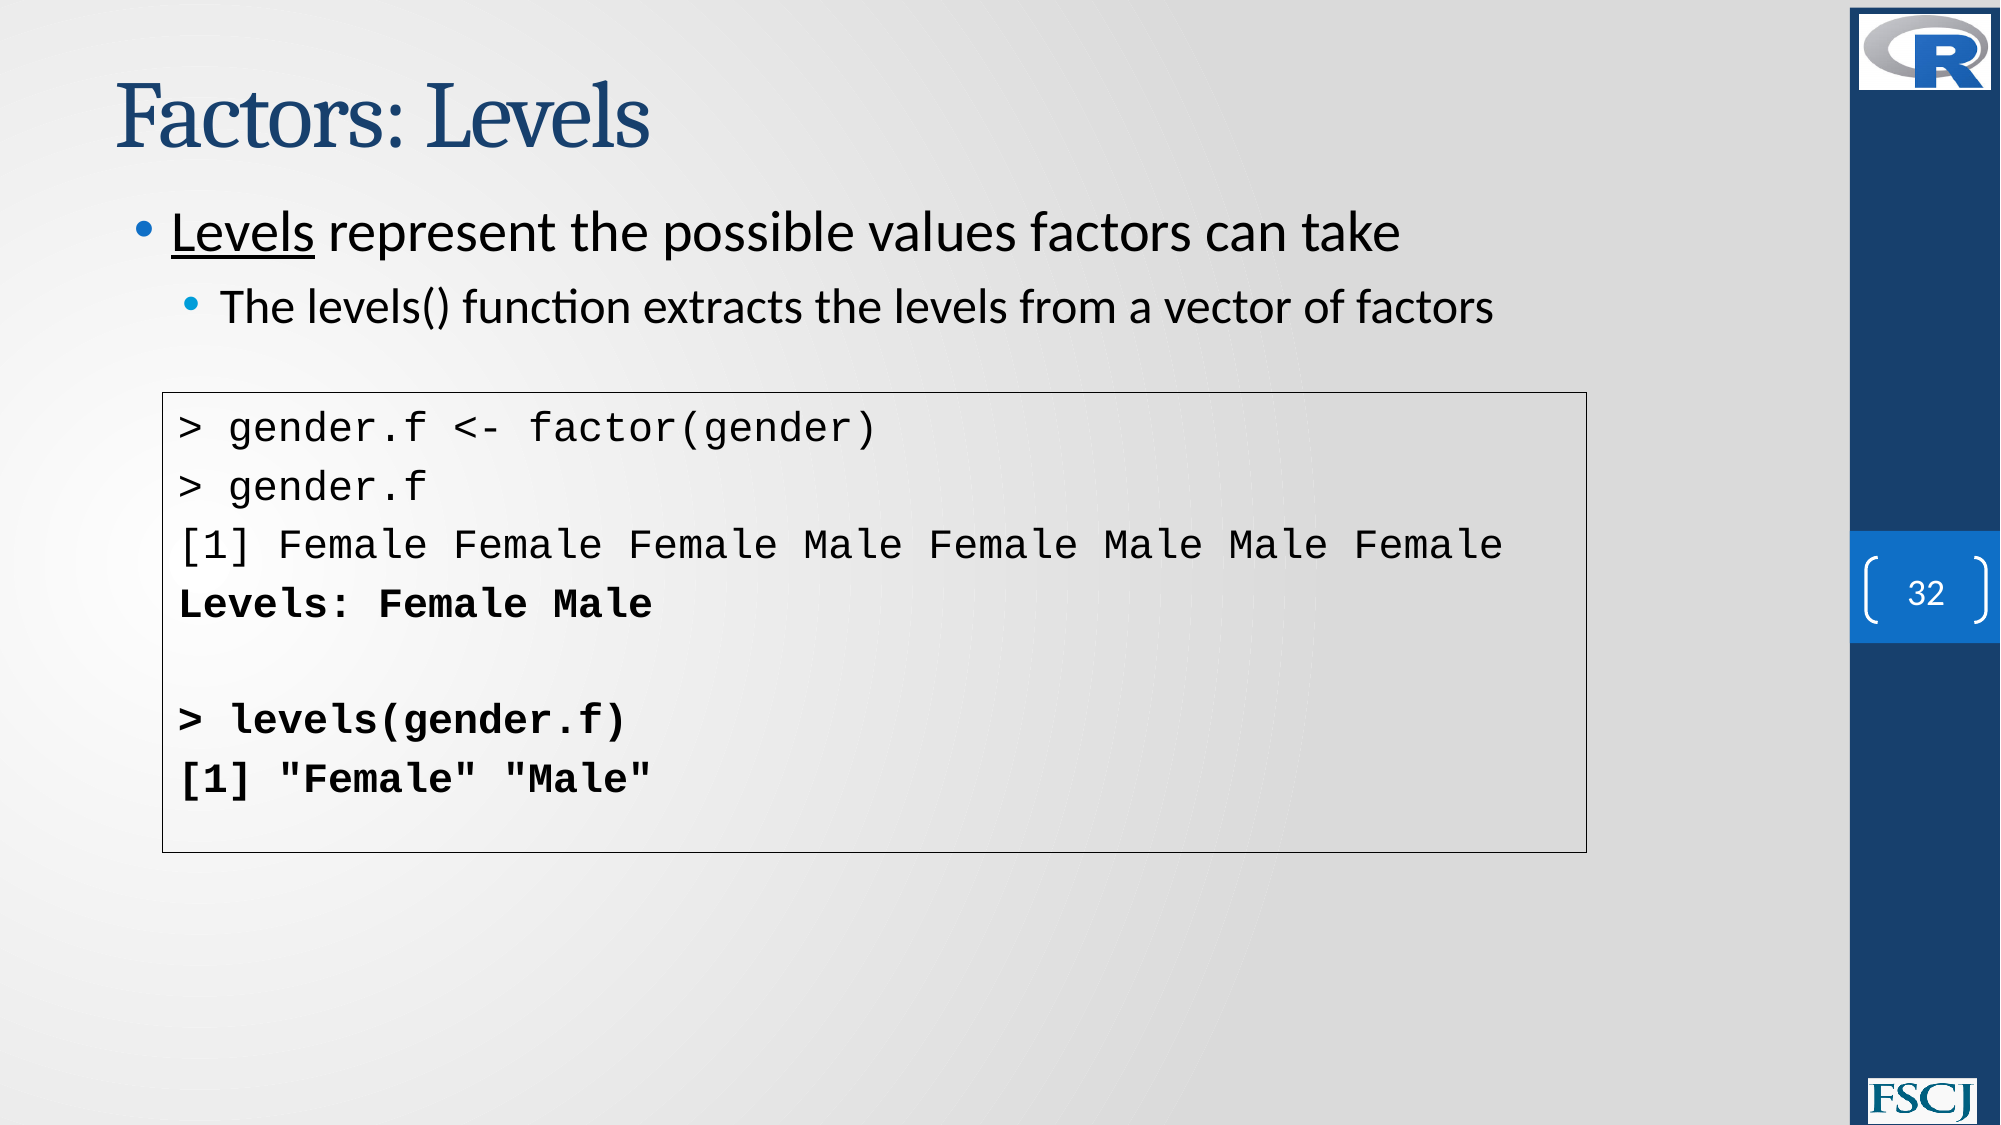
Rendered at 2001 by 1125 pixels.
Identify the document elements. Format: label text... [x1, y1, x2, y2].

picture [1868, 1078, 1977, 1124]
title Factors: Levels [99, 45, 1767, 173]
picture [1859, 14, 1991, 90]
slide_number 32 [1864, 555, 1988, 624]
text_box Levels represent the possible values factors can take The levels() function extracts the levels from a vector of factors [99, 186, 1767, 989]
